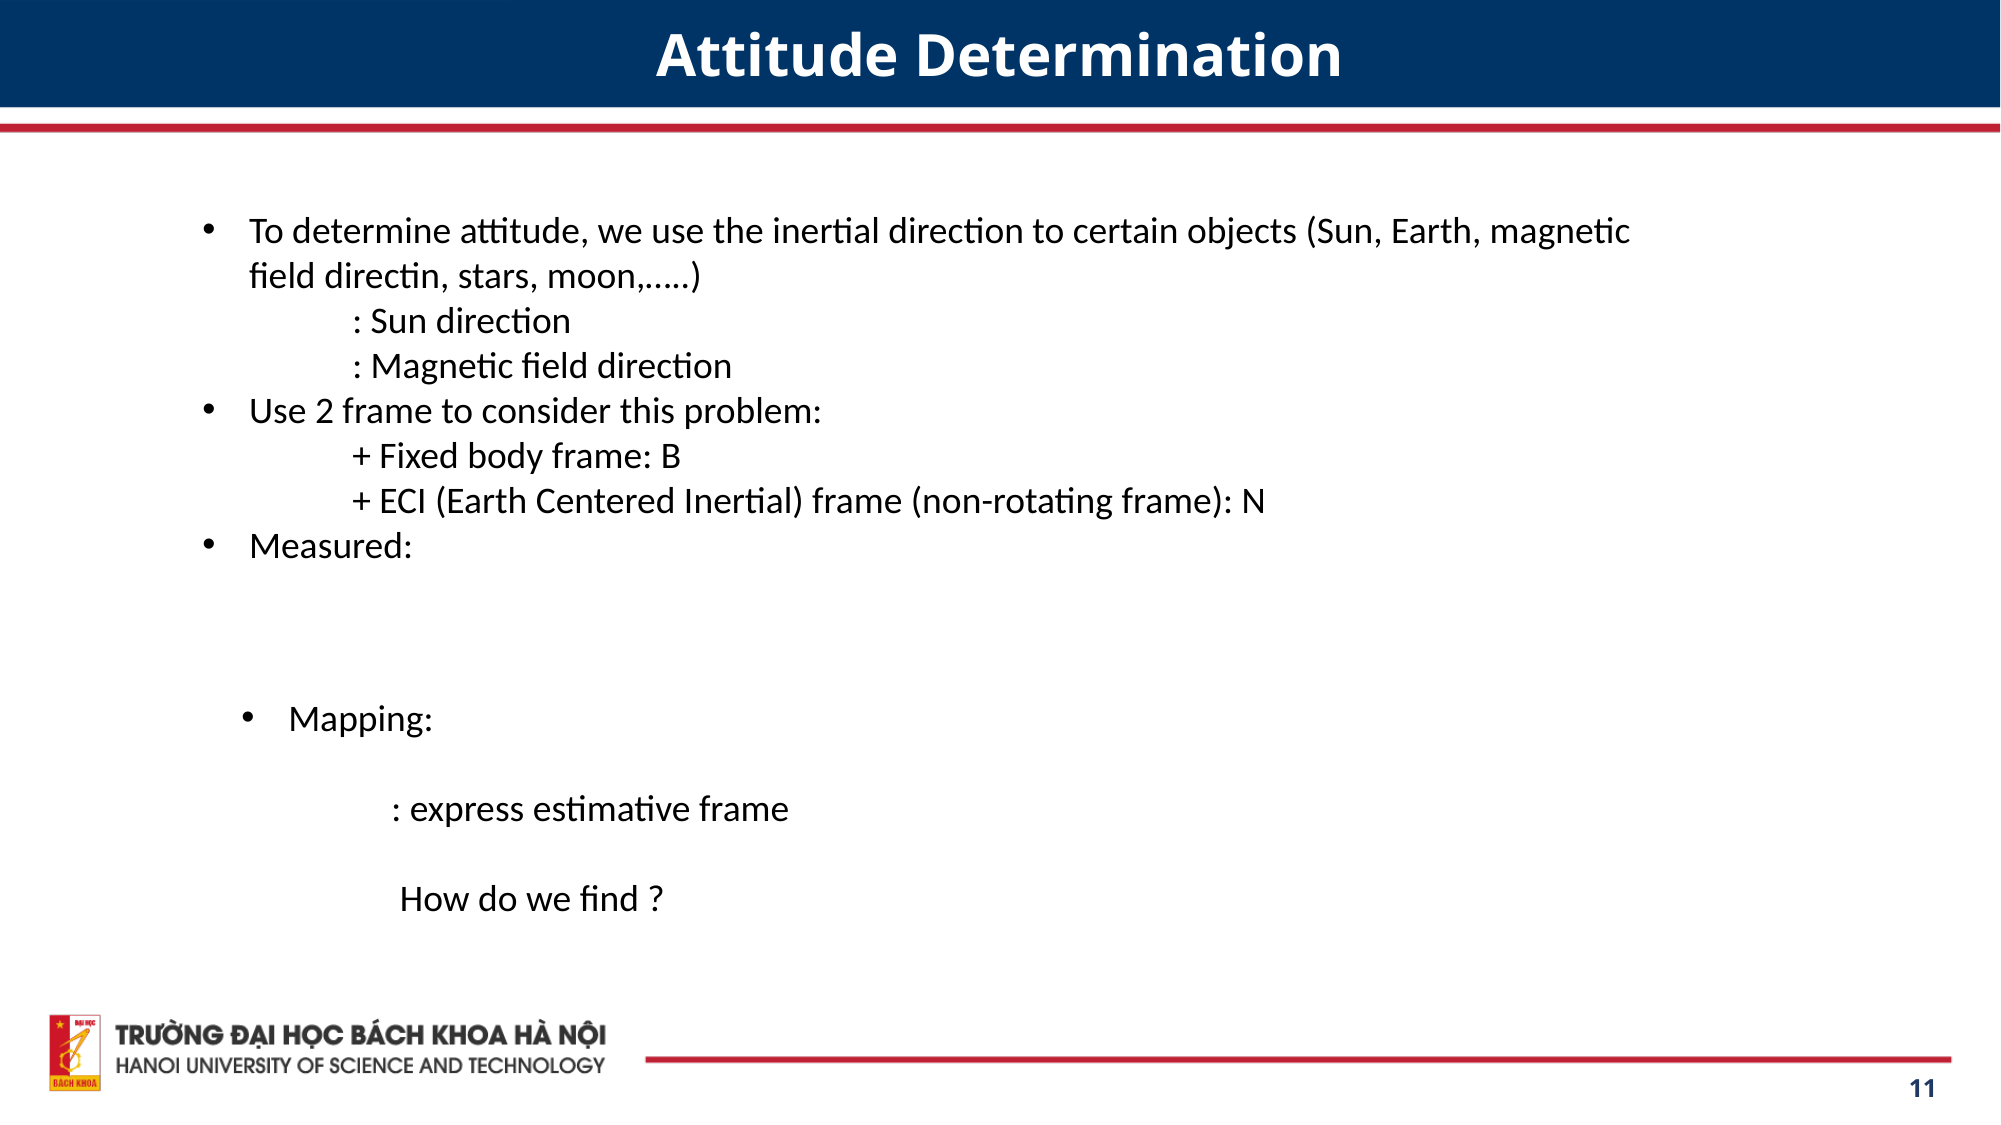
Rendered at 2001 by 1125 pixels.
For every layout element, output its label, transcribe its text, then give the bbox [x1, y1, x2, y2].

title Attitude Determination [55, 18, 1945, 90]
slide_number 11 [1502, 1065, 1953, 1125]
picture [0, 0, 2001, 1125]
